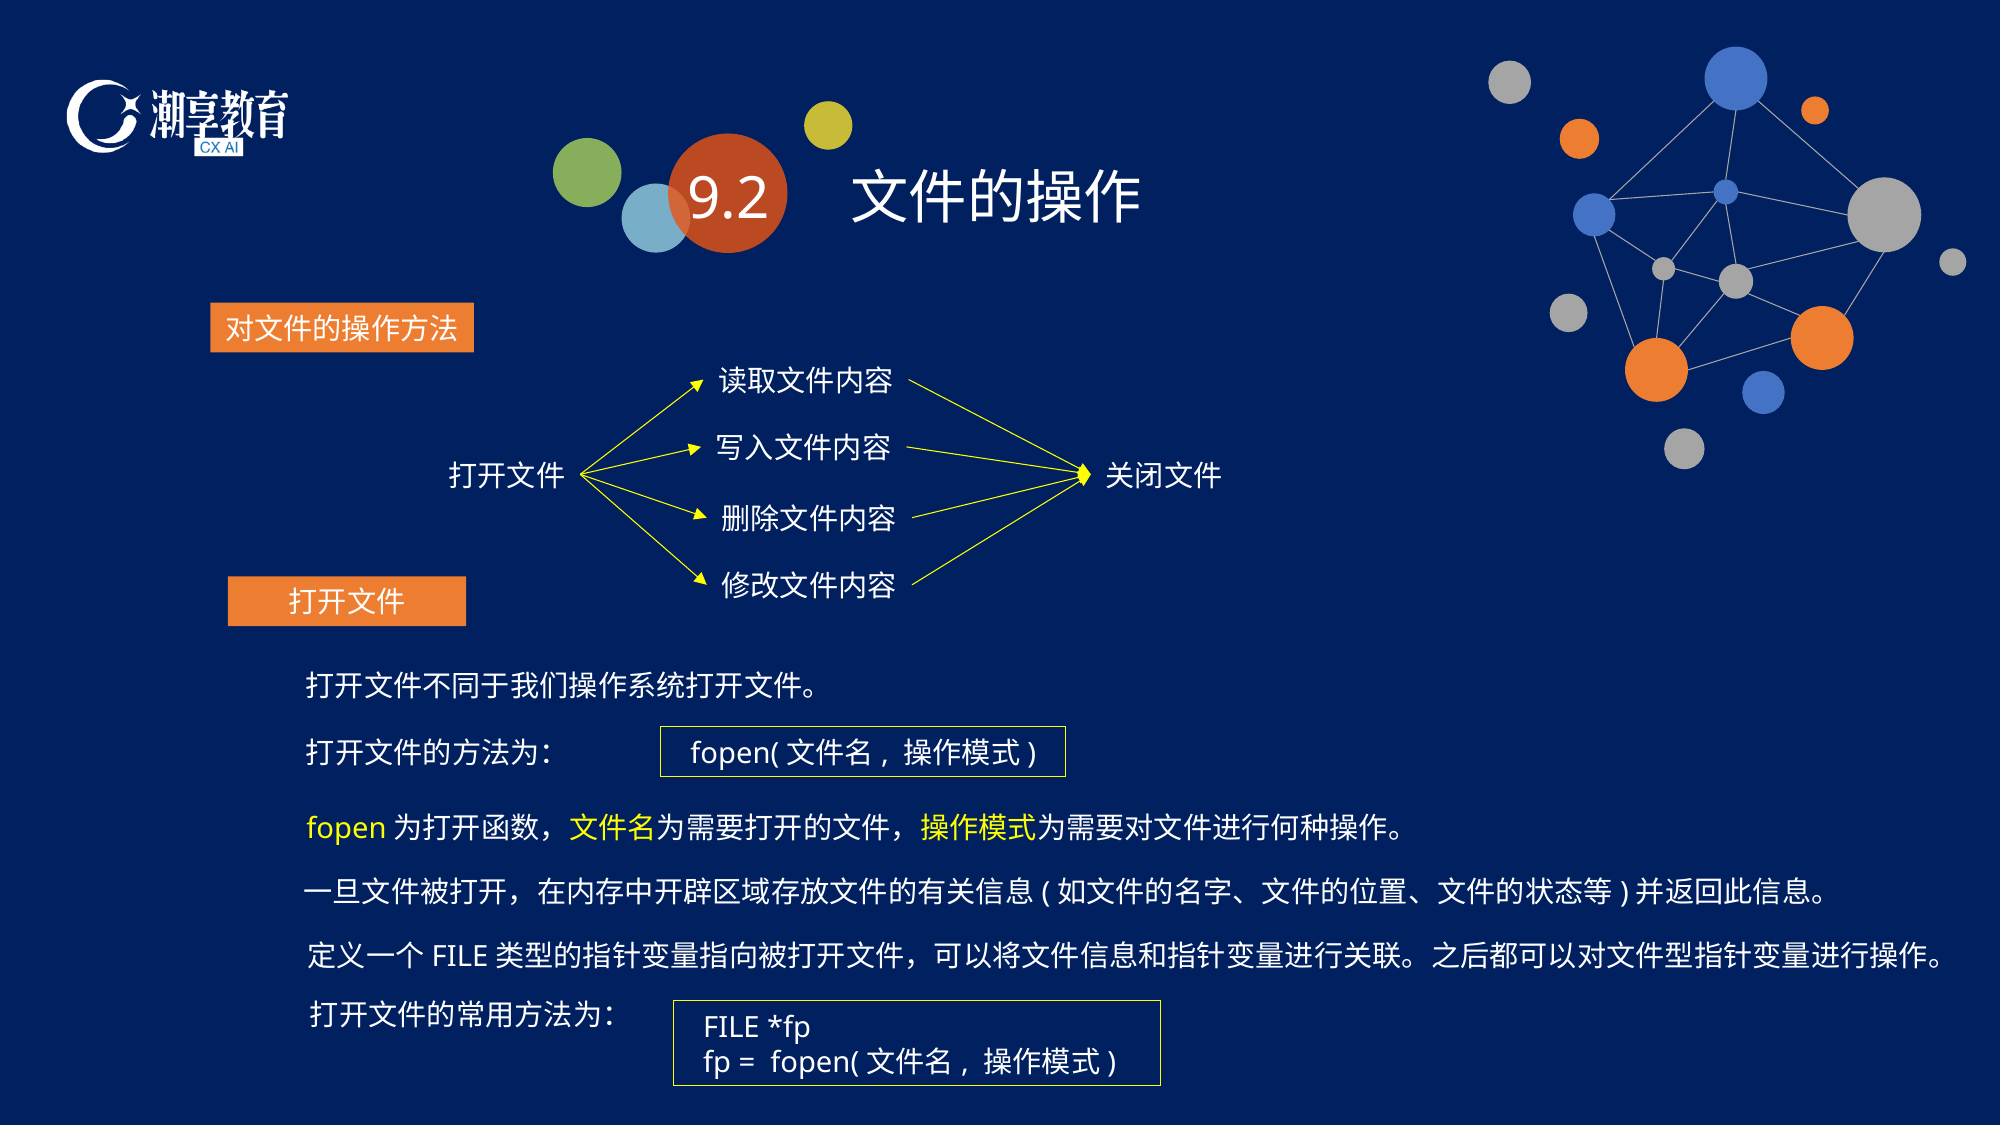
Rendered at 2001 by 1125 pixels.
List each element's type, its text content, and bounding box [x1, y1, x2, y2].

text_box fopen为打开函数，文件名为需要打开的文件，操作模式为需要对文件进行何种操作。 [291, 802, 1433, 852]
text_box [580, 474, 706, 586]
text_box 删除文件内容 [706, 492, 912, 543]
text_box 打开文件 [227, 576, 467, 627]
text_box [1488, 46, 1967, 470]
text_box 修改文件内容 [706, 559, 912, 610]
text_box 定义一个FILE类型的指针变量指向被打开文件，可以将文件信息和指针变量进行关联。之后都可以对文件型指针变量进行操作。 [292, 929, 1973, 980]
text_box 读取文件内容 [703, 354, 909, 405]
text_box fopen(文件名, 操作模式) [660, 726, 1066, 777]
text_box 打开文件不同于我们操作系统打开文件。 [290, 660, 847, 710]
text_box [912, 474, 1091, 586]
text_box 打开文件 [433, 449, 580, 500]
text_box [909, 379, 1091, 447]
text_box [552, 101, 853, 253]
picture [54, 0, 300, 246]
text_box 文件的操作 [853, 153, 1157, 238]
text_box 关闭文件 [1091, 449, 1238, 500]
text_box 写入文件内容 [703, 422, 907, 472]
text_box 打开文件的方法为： [291, 727, 585, 778]
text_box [907, 447, 1091, 475]
text_box 一旦文件被打开，在内存中开辟区域存放文件的有关信息(如文件的名字、文件的位置、文件的状态等)并返回此信息。 [288, 865, 1856, 916]
text_box 对文件的操作方法 [210, 302, 474, 353]
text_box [580, 379, 703, 474]
text_box 打开文件的常用方法为： [295, 989, 647, 1040]
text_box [580, 447, 701, 474]
text_box FILE *fp fp = fopen(文件名, 操作模式) [673, 1000, 1161, 1086]
